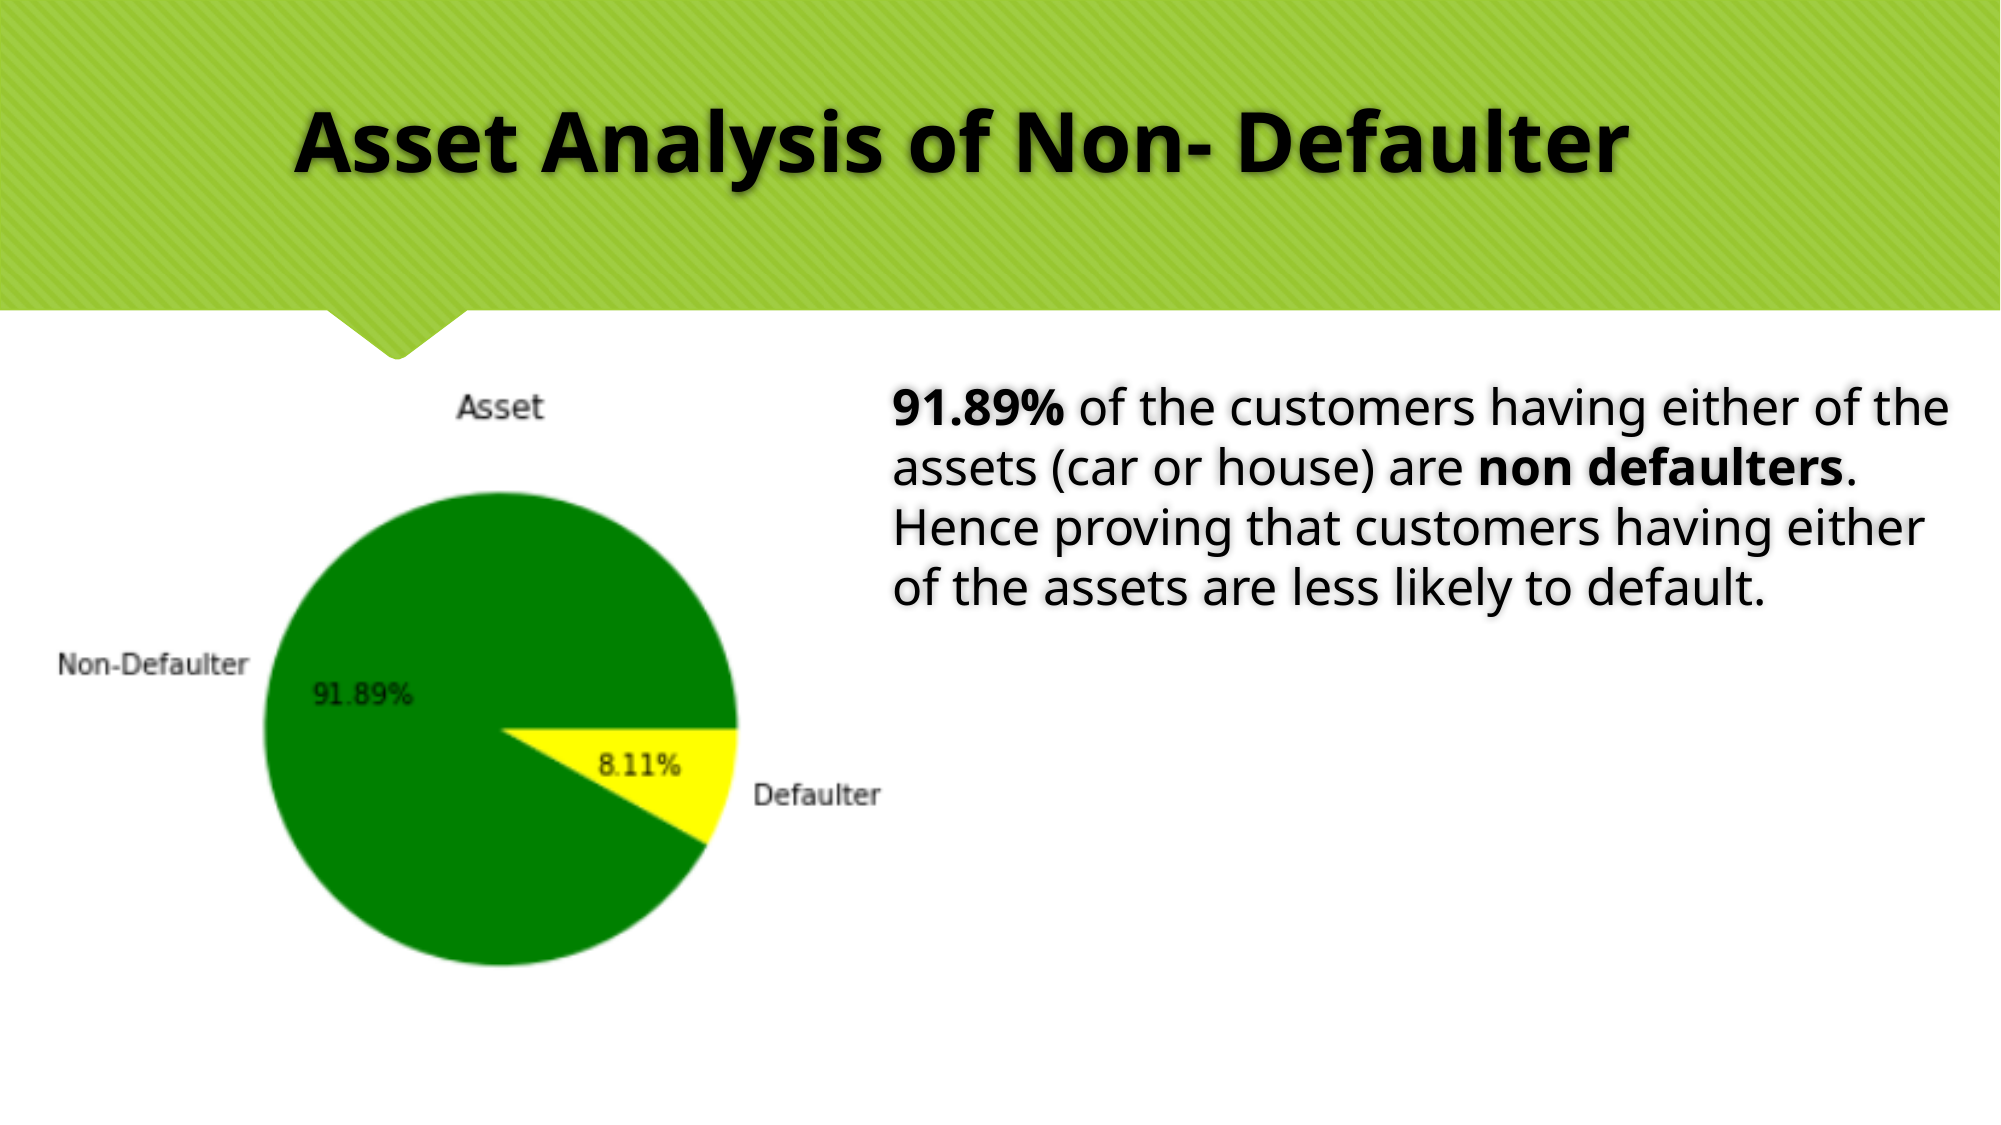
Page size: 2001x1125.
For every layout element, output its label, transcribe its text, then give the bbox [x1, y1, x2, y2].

title Asset Analysis of Non- Defaulter [107, 37, 1842, 198]
text_box 91.89% of the customers having either of the assets (car or house) are non defaulters. Hence proving that customers having either of the assets are less likely to default. [877, 197, 1984, 794]
picture [0, 371, 944, 1109]
